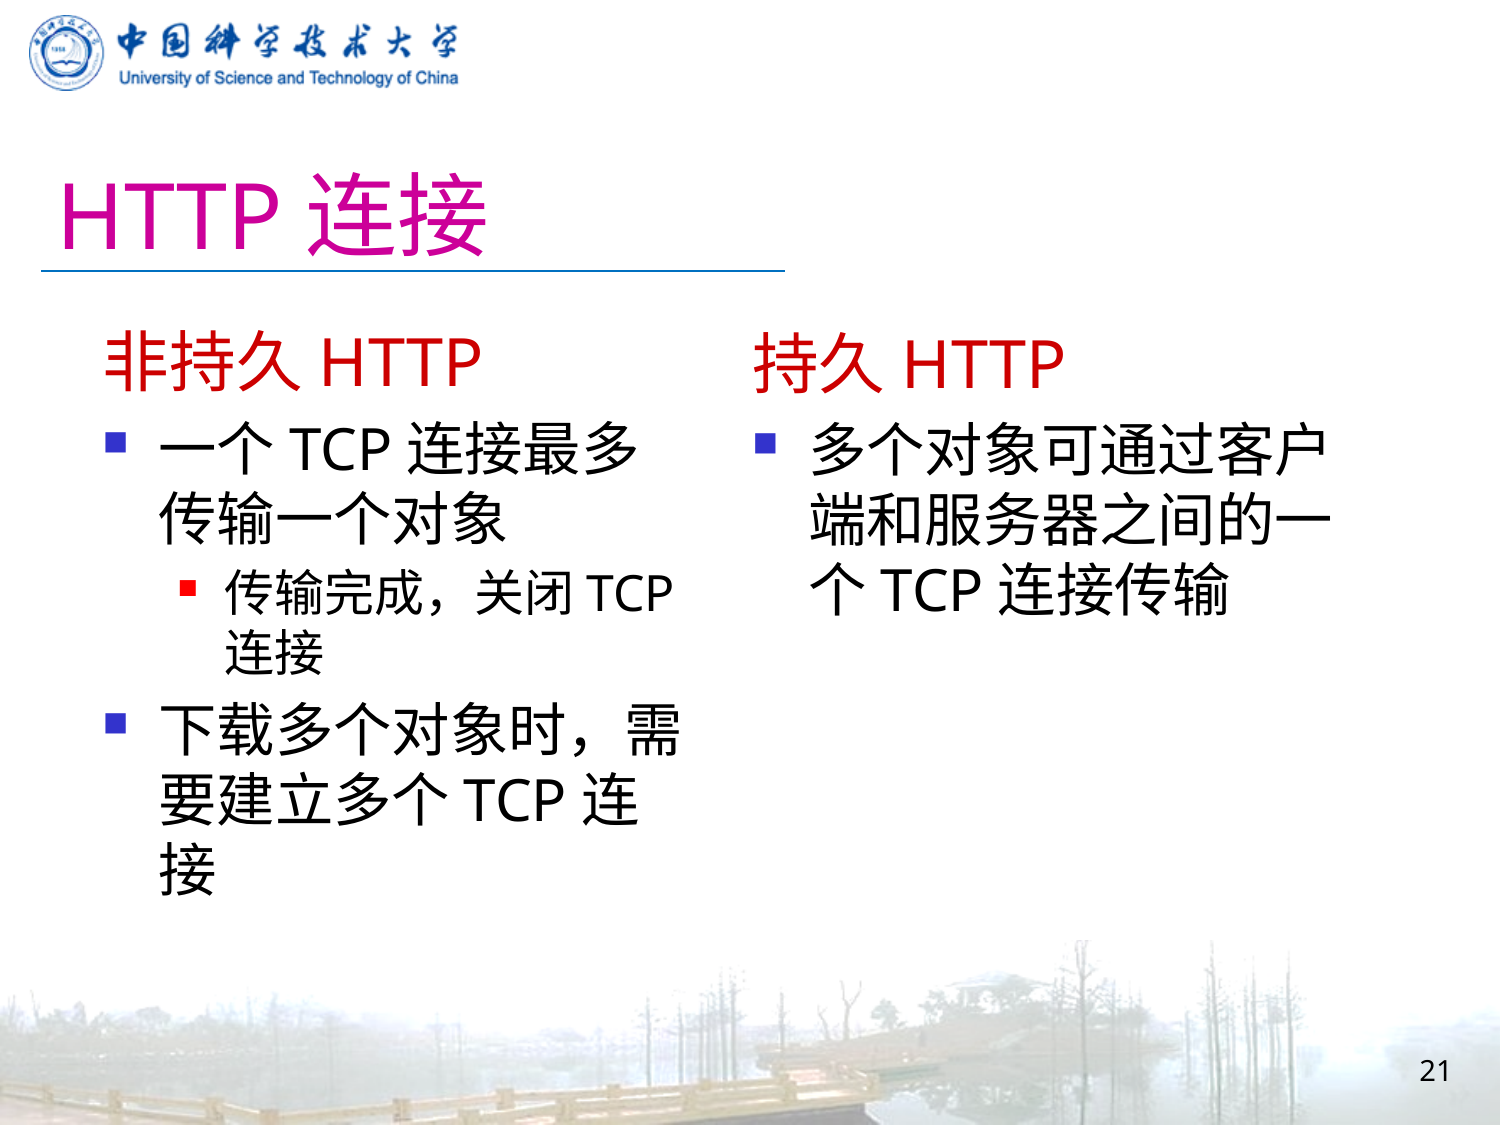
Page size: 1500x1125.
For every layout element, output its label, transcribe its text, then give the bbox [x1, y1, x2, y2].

text_box 持久HTTP 多个对象可通过客户端和服务器之间的一个TCP连接传输 [737, 314, 1363, 1027]
text_box [0, 940, 1500, 1125]
text_box 非持久HTTP 一个TCP连接最多传输一个对象 传输完成，关闭TCP连接 下载多个对象时，需要建立多个TCP连接 [87, 312, 713, 1025]
title HTTP连接 [40, 34, 1468, 276]
picture [29, 15, 461, 91]
slide_number 21 [1154, 1023, 1468, 1100]
